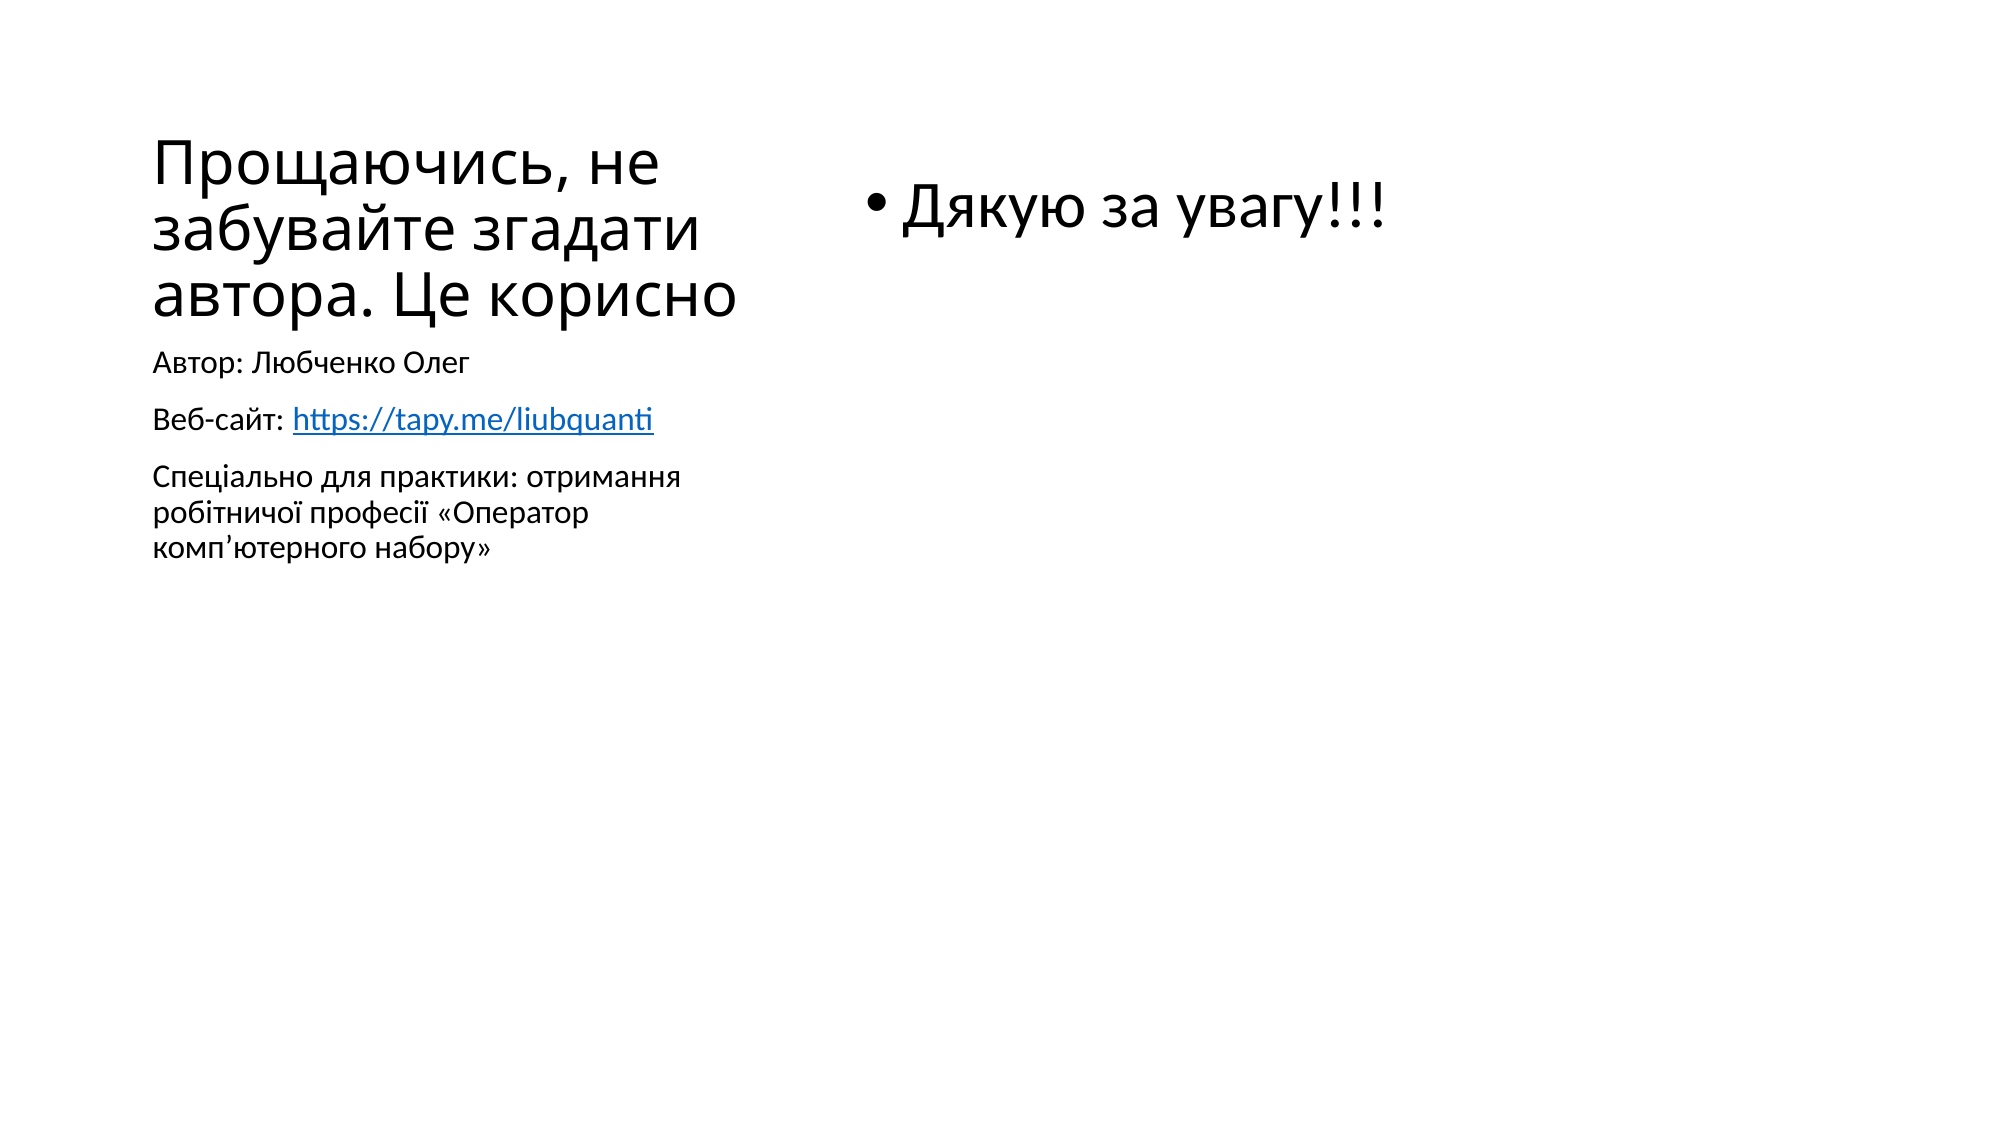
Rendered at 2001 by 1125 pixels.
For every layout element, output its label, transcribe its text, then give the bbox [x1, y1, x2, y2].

list Автор: Любченко Олег Веб-сайт: https://tapy.me/liubquanti Спеціально для практики: отримання робітничої професії «Оператор комп’ютерного набору» [137, 337, 783, 963]
title Прощаючись, не забувайте згадати автора. Це корисно [137, 75, 783, 337]
list Дякую за увагу!!! [850, 161, 1863, 962]
